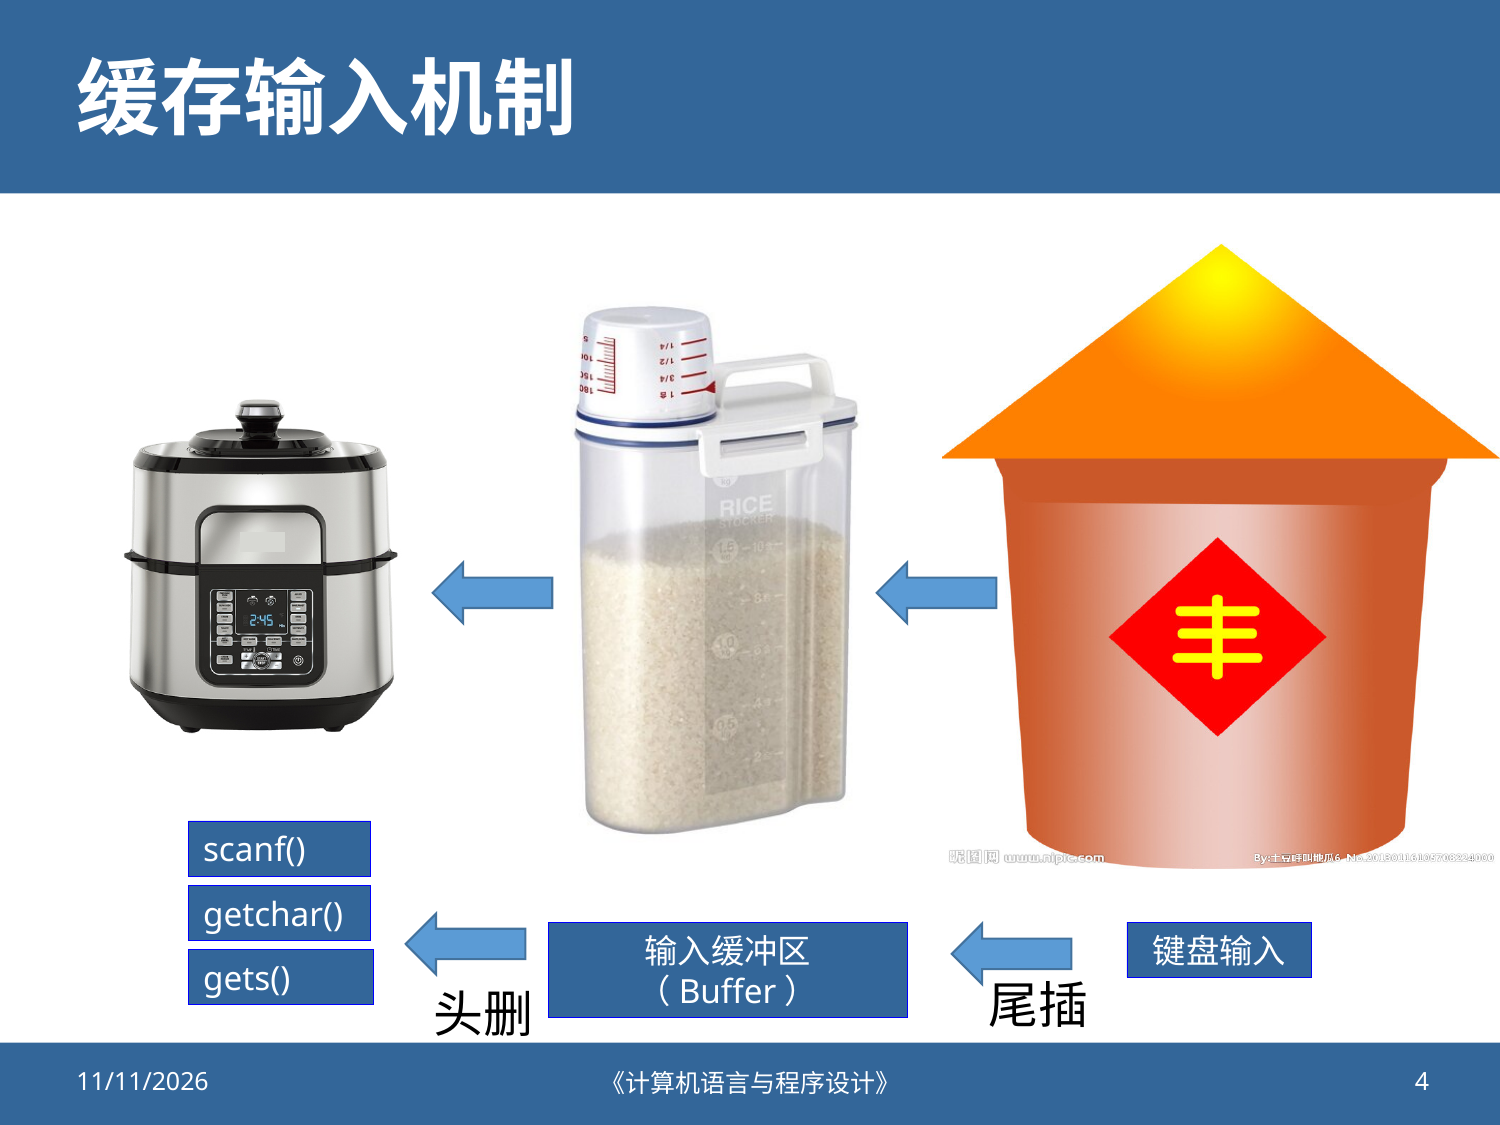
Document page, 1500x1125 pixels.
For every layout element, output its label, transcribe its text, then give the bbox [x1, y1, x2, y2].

slide_number 4 [1084, 1052, 1444, 1113]
text_box [404, 911, 527, 975]
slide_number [61, 1052, 422, 1113]
text_box scanf() [188, 820, 371, 877]
text_box [950, 921, 1073, 977]
text_box gets() [188, 949, 373, 1005]
text_box 尾插 [973, 965, 1110, 1041]
text_box getchar() [188, 885, 371, 941]
footer 《计算机语言与程序设计》 [480, 1052, 1021, 1113]
title 缓存输入机制 [61, 27, 1441, 177]
text_box 头删 [418, 975, 555, 1051]
picture [61, 201, 1500, 869]
text_box 键盘输入 [1126, 922, 1312, 978]
text_box 输入缓冲区（Buffer） [548, 922, 907, 1018]
